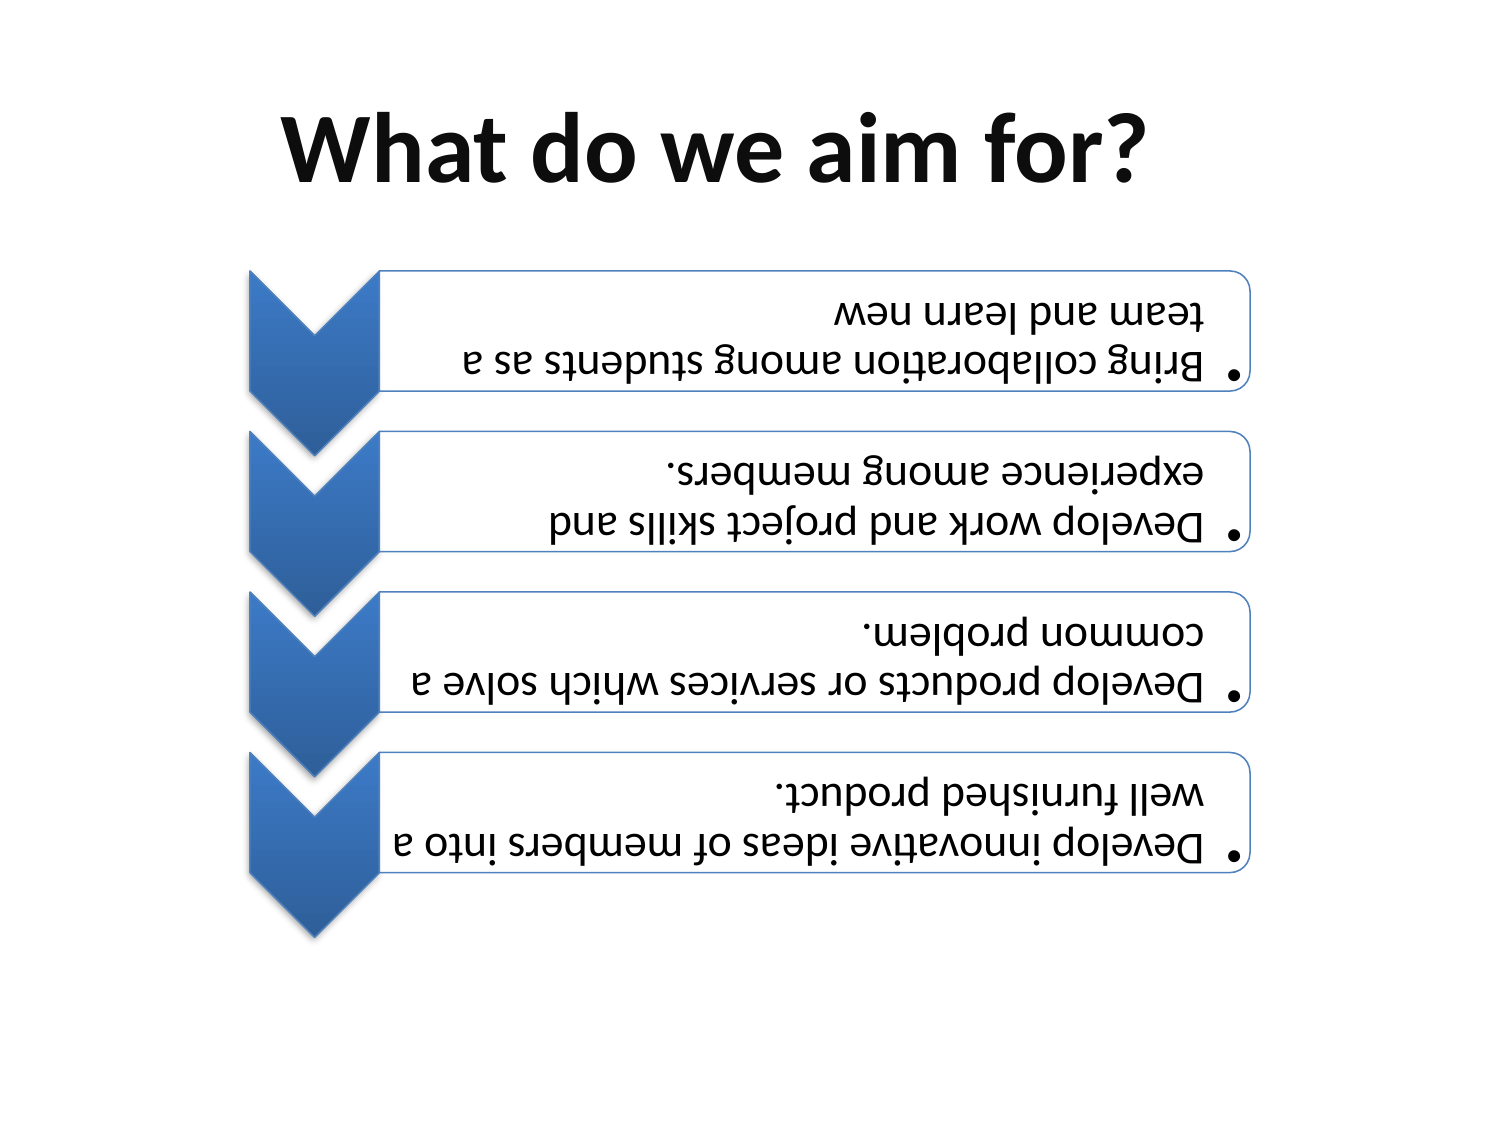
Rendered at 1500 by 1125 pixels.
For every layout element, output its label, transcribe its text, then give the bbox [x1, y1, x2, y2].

text_box What do we aim for? [265, 75, 1166, 210]
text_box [249, 270, 1251, 938]
